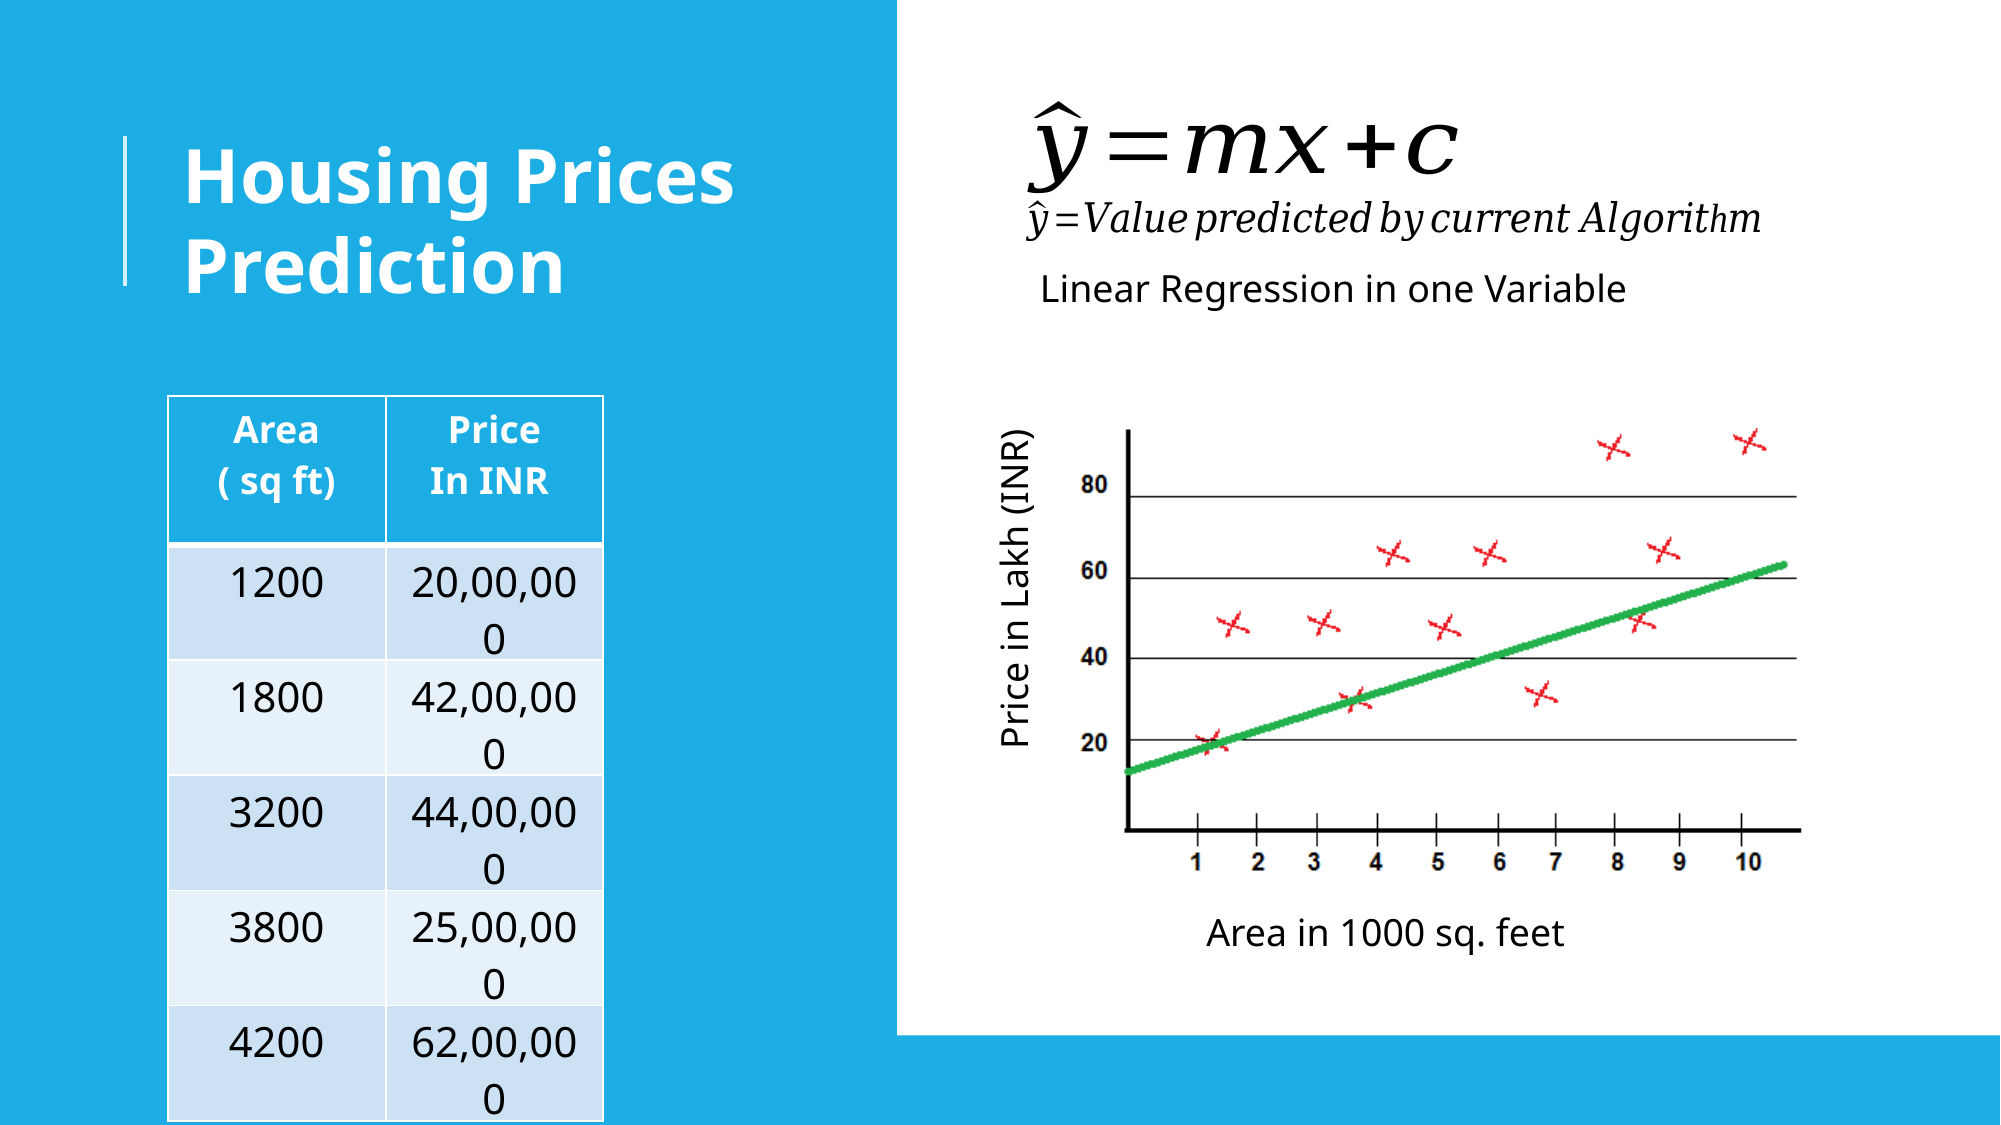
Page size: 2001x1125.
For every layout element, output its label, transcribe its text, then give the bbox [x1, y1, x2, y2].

table_cell 25,00,000 [387, 891, 602, 1005]
table_cell 3800 [169, 891, 385, 1005]
picture [1043, 389, 1854, 875]
table_cell 3200 [169, 776, 385, 890]
table_header Price In INR [387, 397, 602, 542]
table_cell 1200 [169, 548, 385, 659]
table_cell 42,00,000 [387, 661, 602, 774]
table_cell 1800 [169, 661, 385, 774]
table_cell 44,00,000 [387, 776, 602, 890]
text_box Price in Lakh (INR) [983, 408, 1036, 764]
text_box Linear Regression in one Variable [1024, 257, 1859, 318]
table_cell 20,00,000 [387, 548, 602, 659]
text_box Area in 1000 sq. feet [1191, 901, 1704, 962]
table_cell 4200 [169, 1006, 385, 1120]
text_box [0, 0, 898, 1125]
title Housing Prices Prediction [168, 96, 788, 342]
table_cell 62,00,000 [387, 1006, 602, 1120]
table_header Area ( sq ft) [169, 397, 385, 542]
